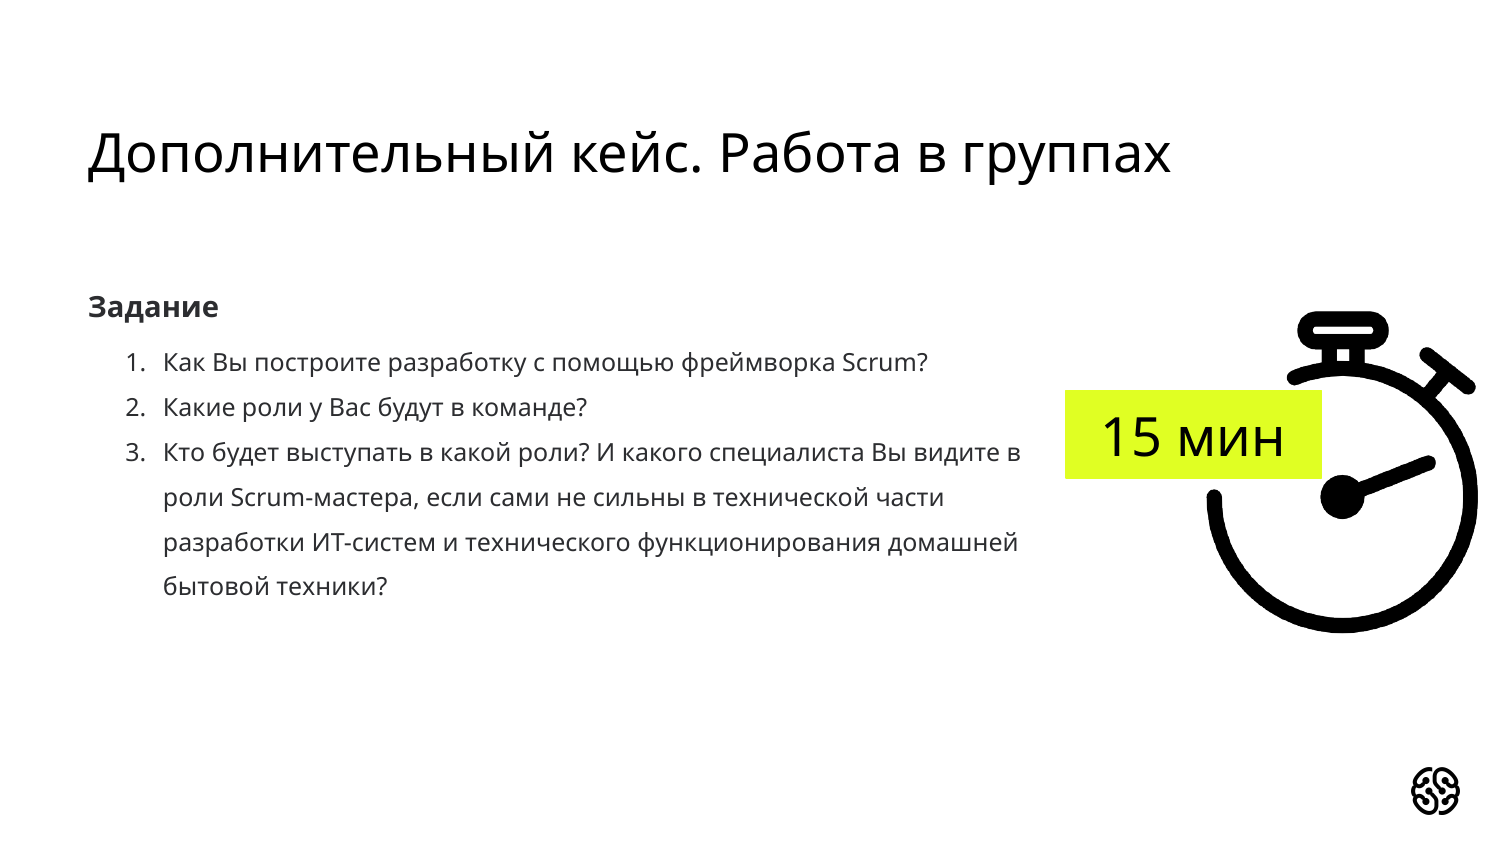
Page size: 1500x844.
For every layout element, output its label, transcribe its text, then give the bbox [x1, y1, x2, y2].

picture [1411, 767, 1460, 815]
picture [1152, 309, 1479, 636]
title Дополнительный кейс. Работа в группах [88, 118, 1412, 178]
subtitle Задание 1. Как Вы построите разработку с помощью фреймворка Scrum? 2. Какие роли у Вас будут в команде? 3. Кто будет выступать в какой роли? И какого специалиста Вы видите в роли Scrum-мастера, если сами не сильны в технической части разработки ИТ-систем и технического функционирования домашней бытовой техники? [87, 206, 1030, 805]
text_box 15 мин [1065, 390, 1147, 479]
